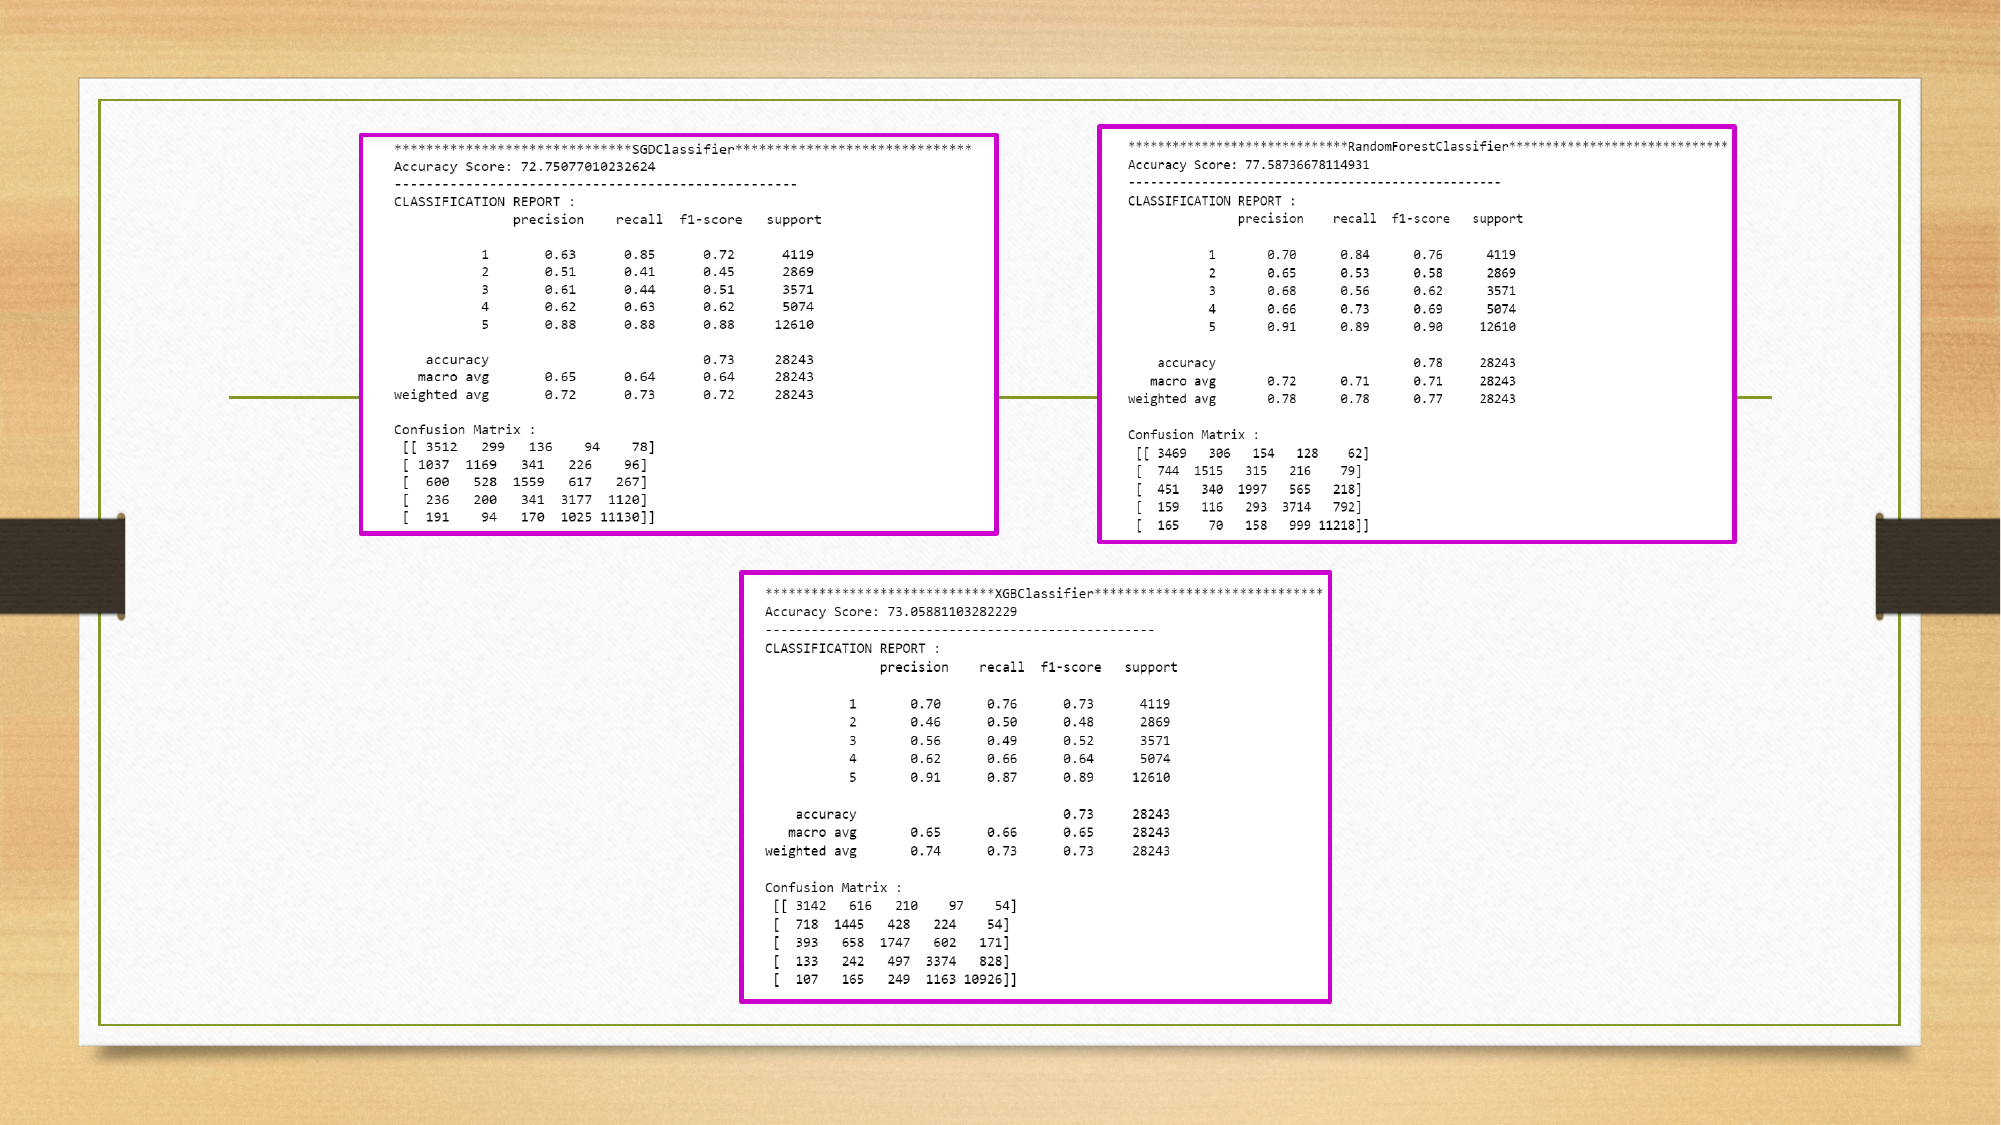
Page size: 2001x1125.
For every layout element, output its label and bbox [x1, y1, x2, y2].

picture [0, 0, 2001, 1125]
list [363, 137, 995, 532]
